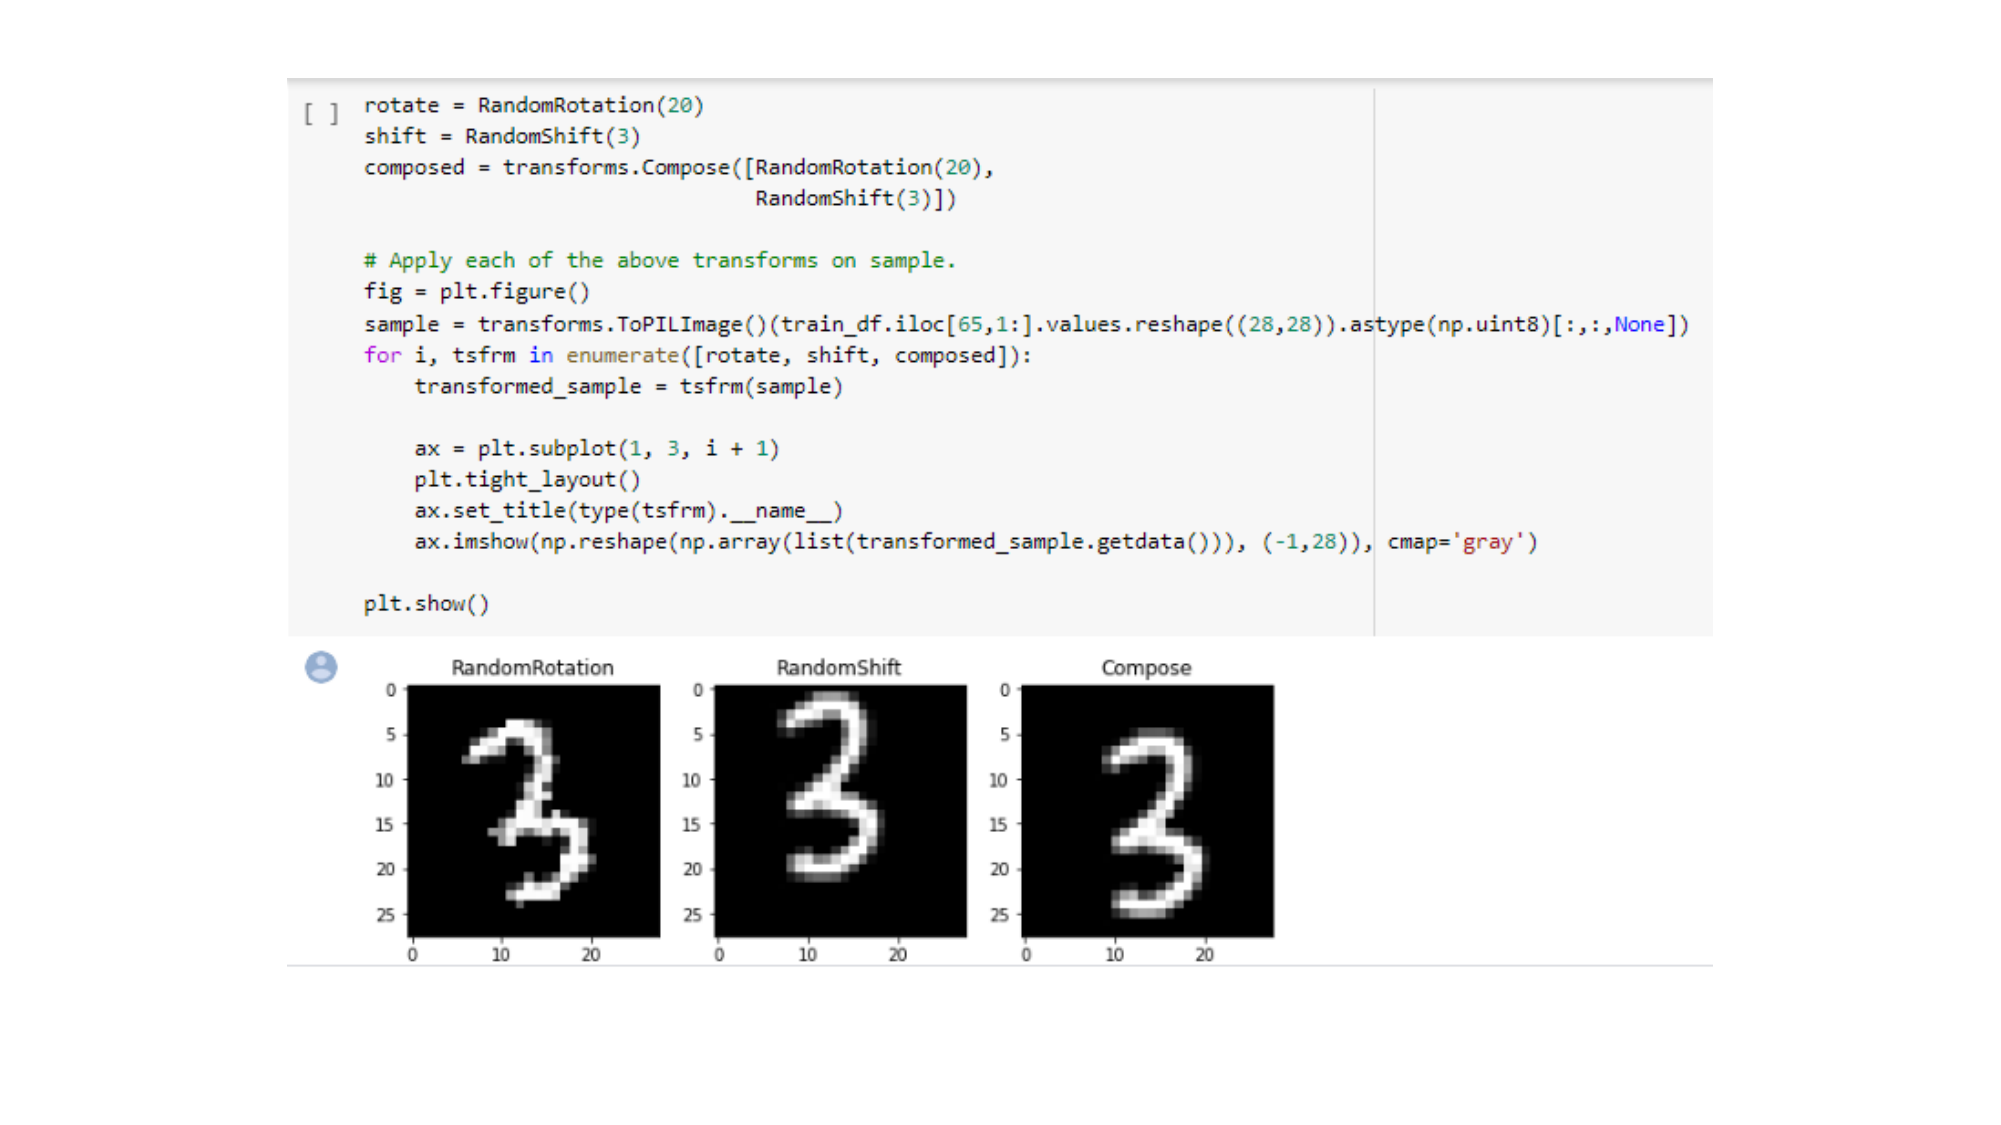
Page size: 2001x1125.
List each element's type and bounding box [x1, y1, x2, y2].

list [287, 78, 1713, 1009]
